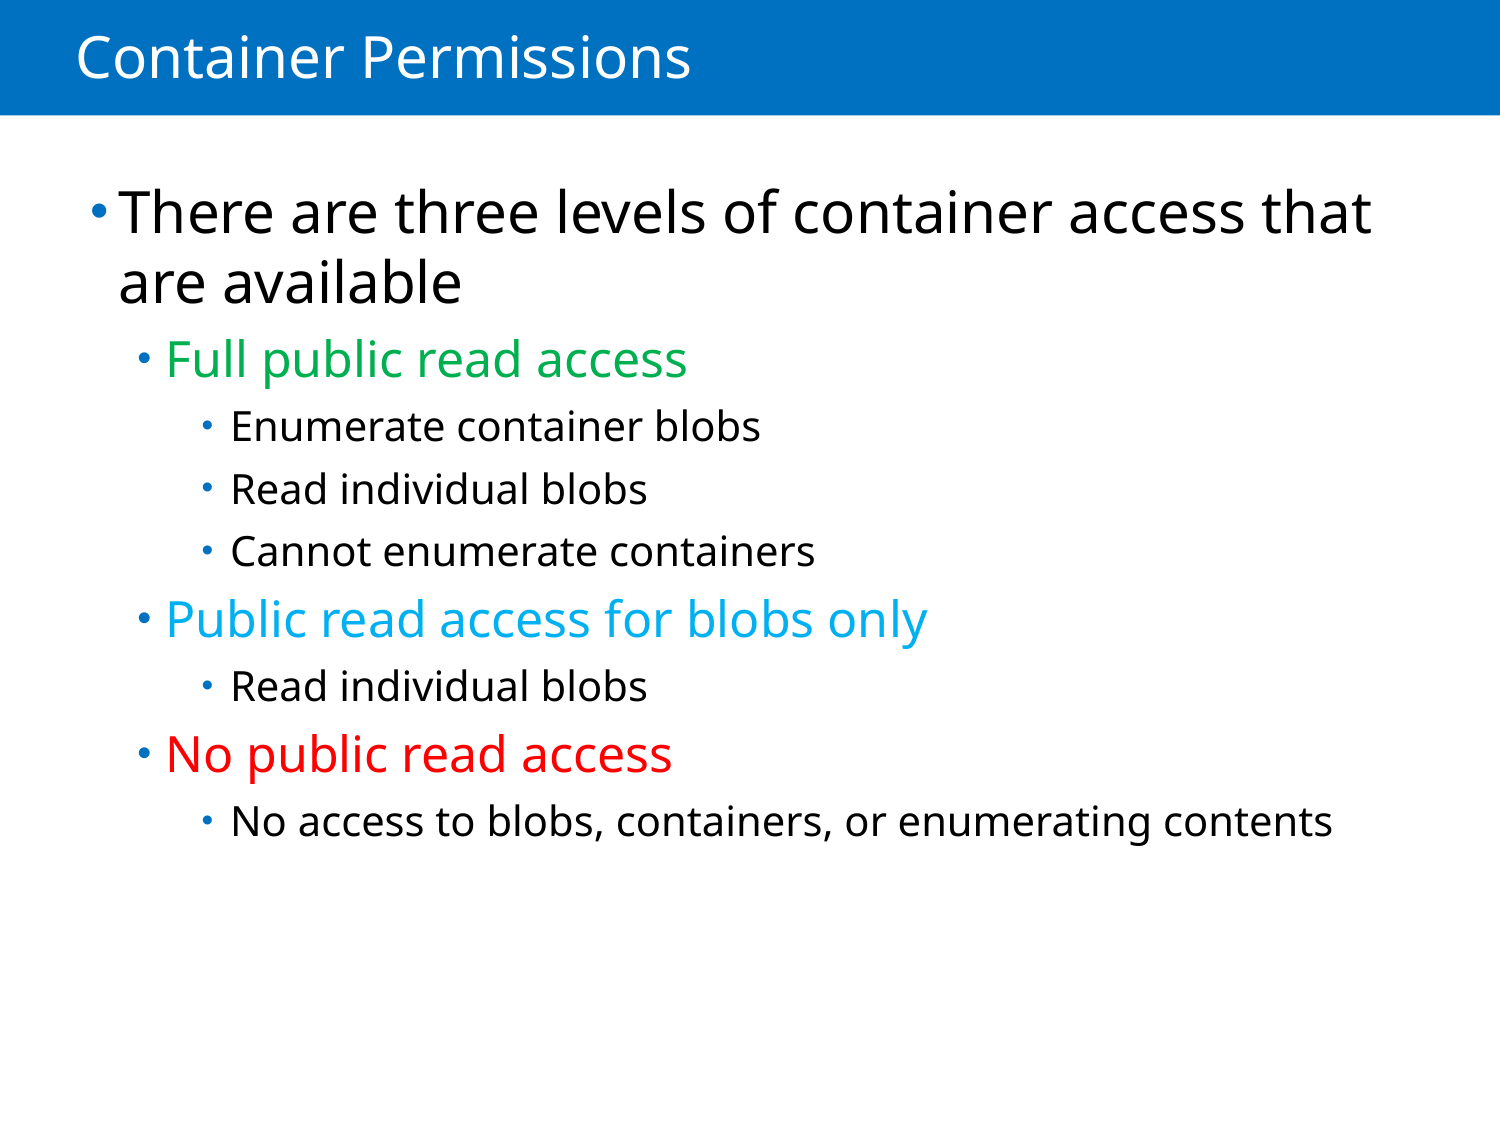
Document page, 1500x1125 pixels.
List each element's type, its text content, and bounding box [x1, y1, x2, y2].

title Container Permissions [75, 0, 1351, 122]
text_box There are three levels of container access that are available Full public read access Enumerate container blobs Read individual blobs Cannot enumerate containers Public read access for blobs only Read individual blobs No public read access No access to blobs, containers, or enumerating contents [75, 167, 1408, 1012]
